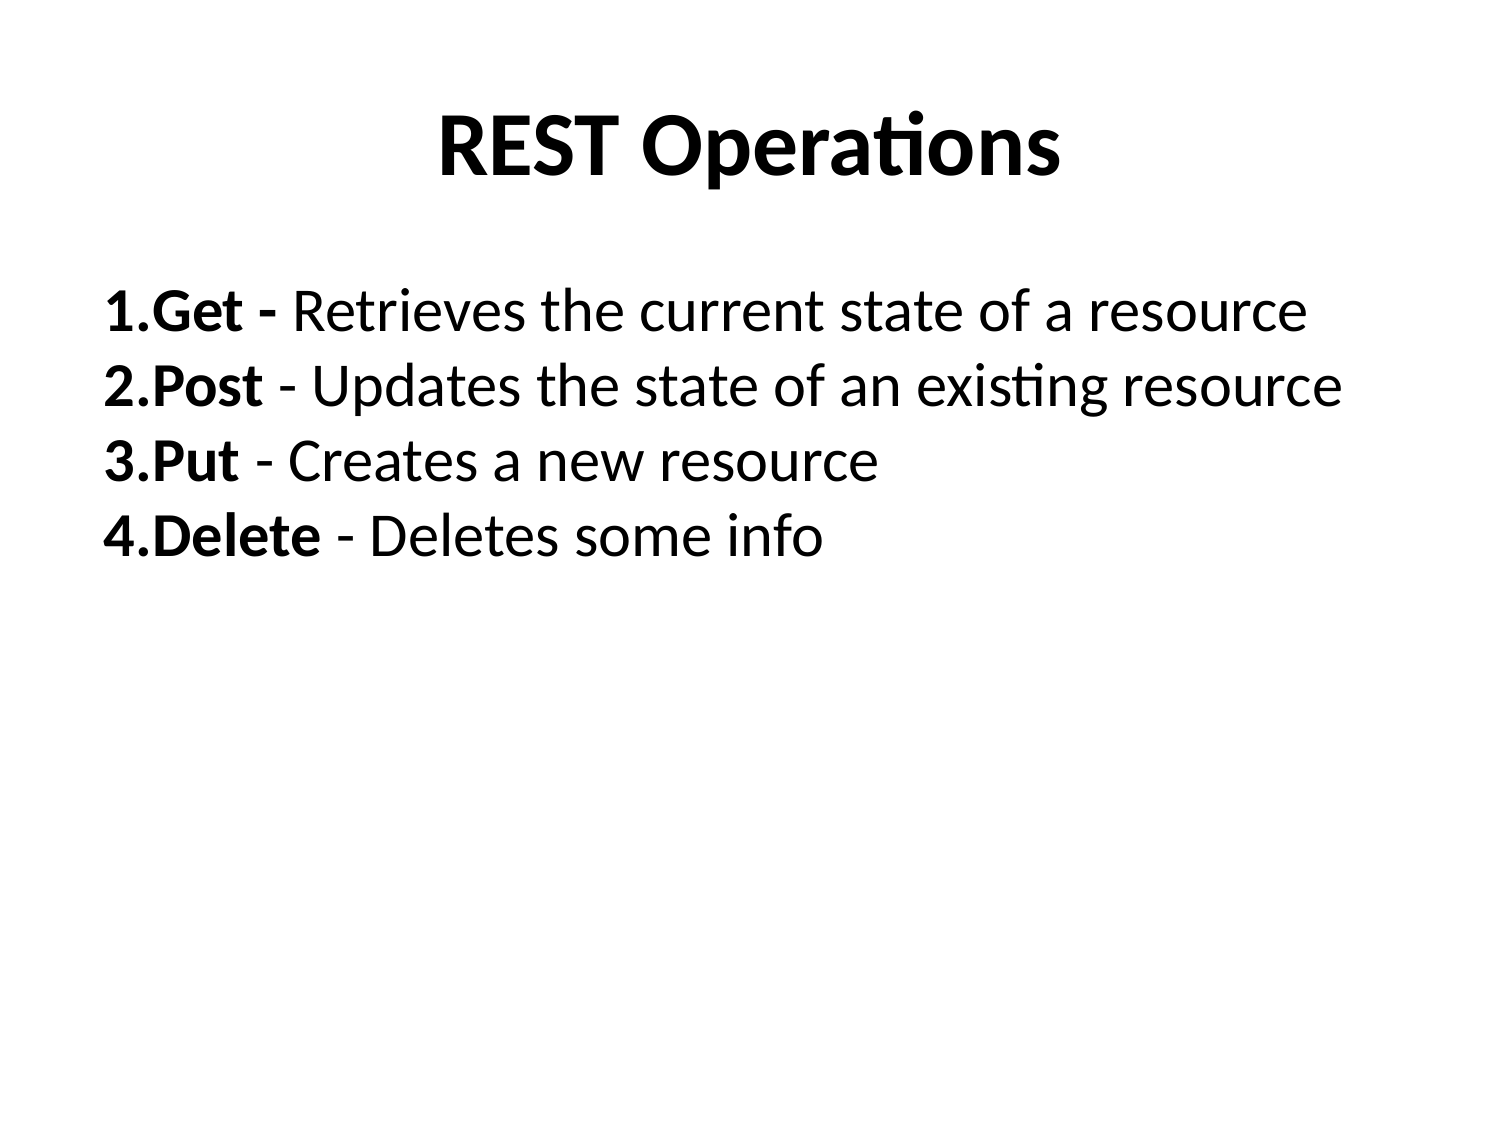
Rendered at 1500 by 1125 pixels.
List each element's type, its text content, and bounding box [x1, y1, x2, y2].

text_box REST Operations [74, 45, 1425, 233]
text_box Get - Retrieves the current state of a resource Post - Updates the state of an existing resource Put - Creates a new resource Delete - Deletes some info [89, 261, 1460, 1034]
